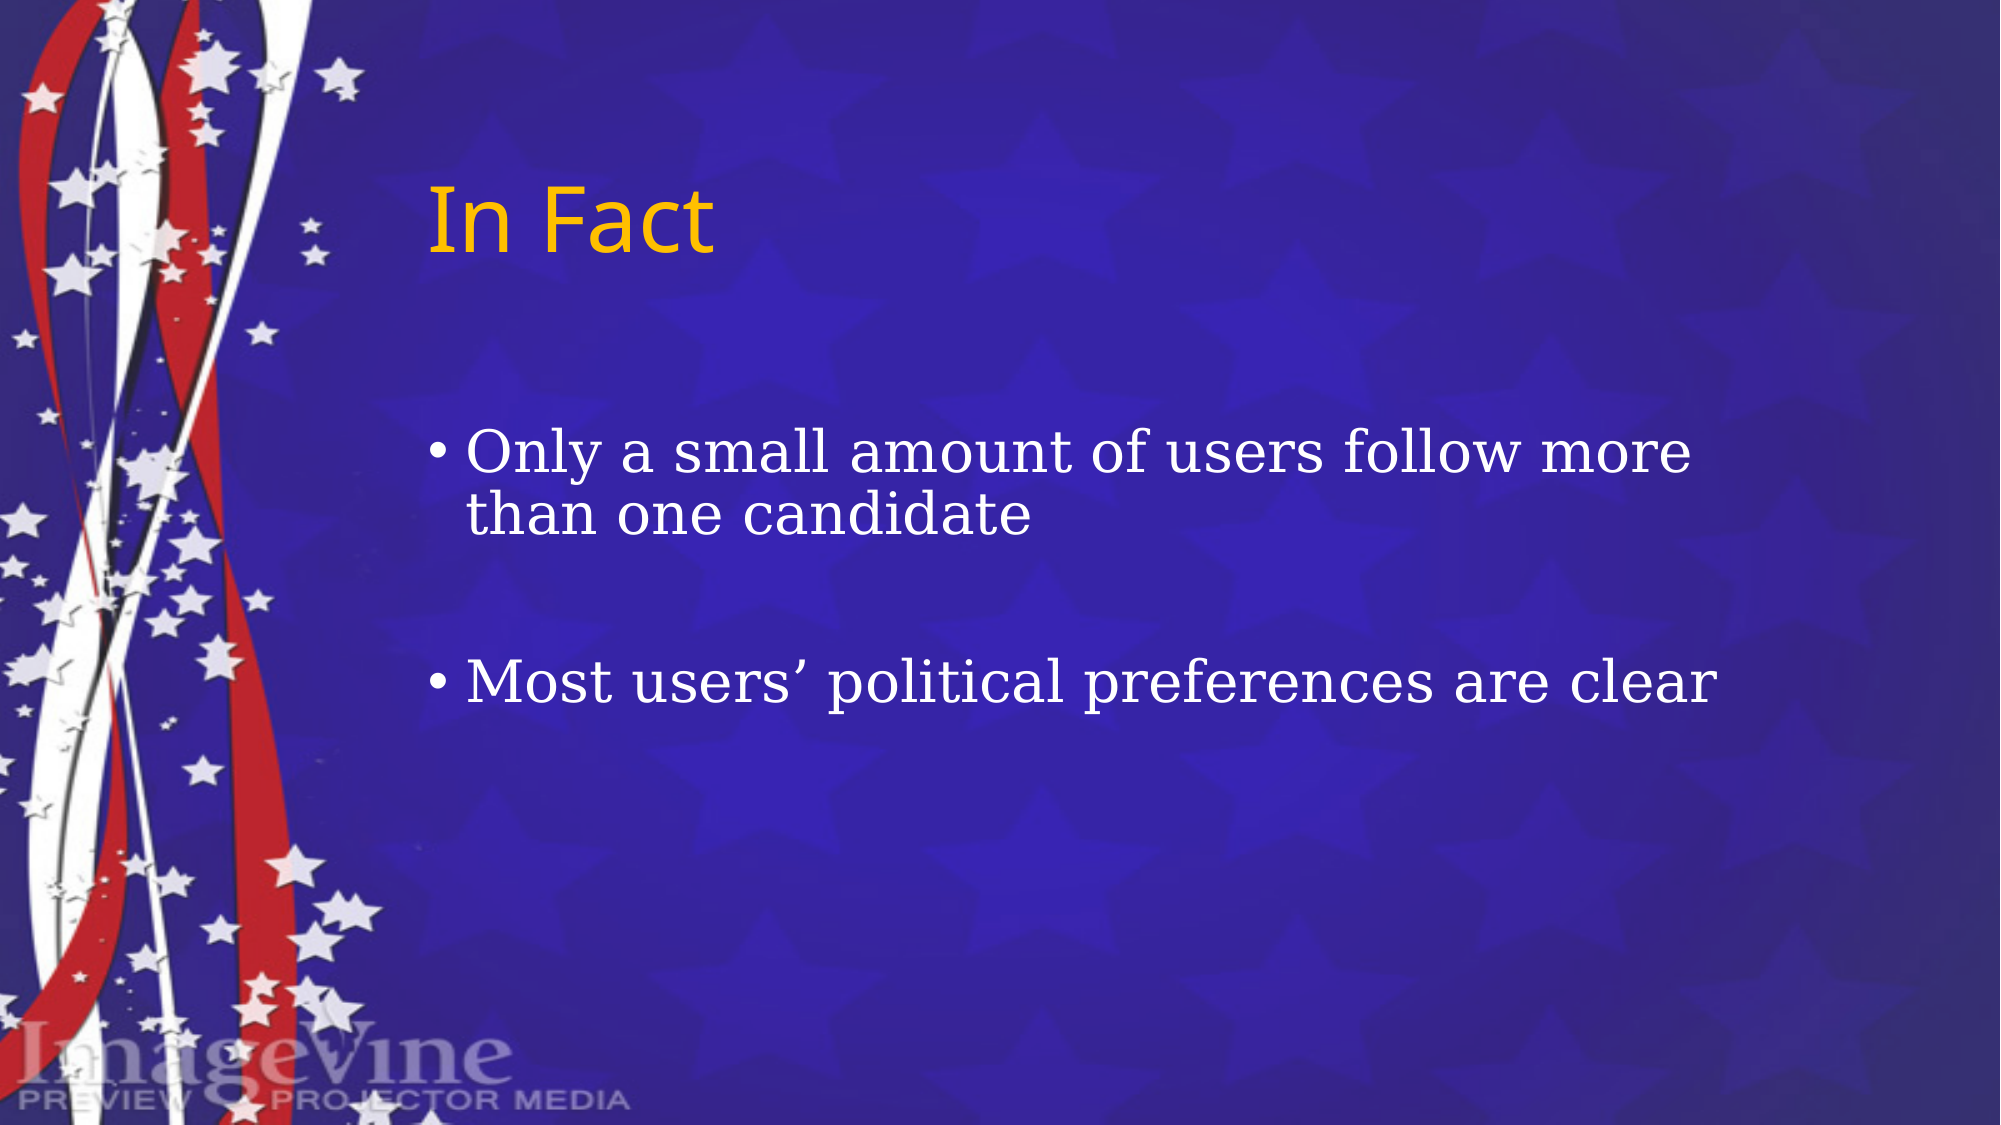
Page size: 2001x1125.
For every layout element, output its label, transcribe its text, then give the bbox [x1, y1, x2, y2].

title In Fact [412, 113, 1863, 332]
list Only a small amount of users follow more than one candidate Most users’ political preferences are clear [412, 414, 1796, 1014]
